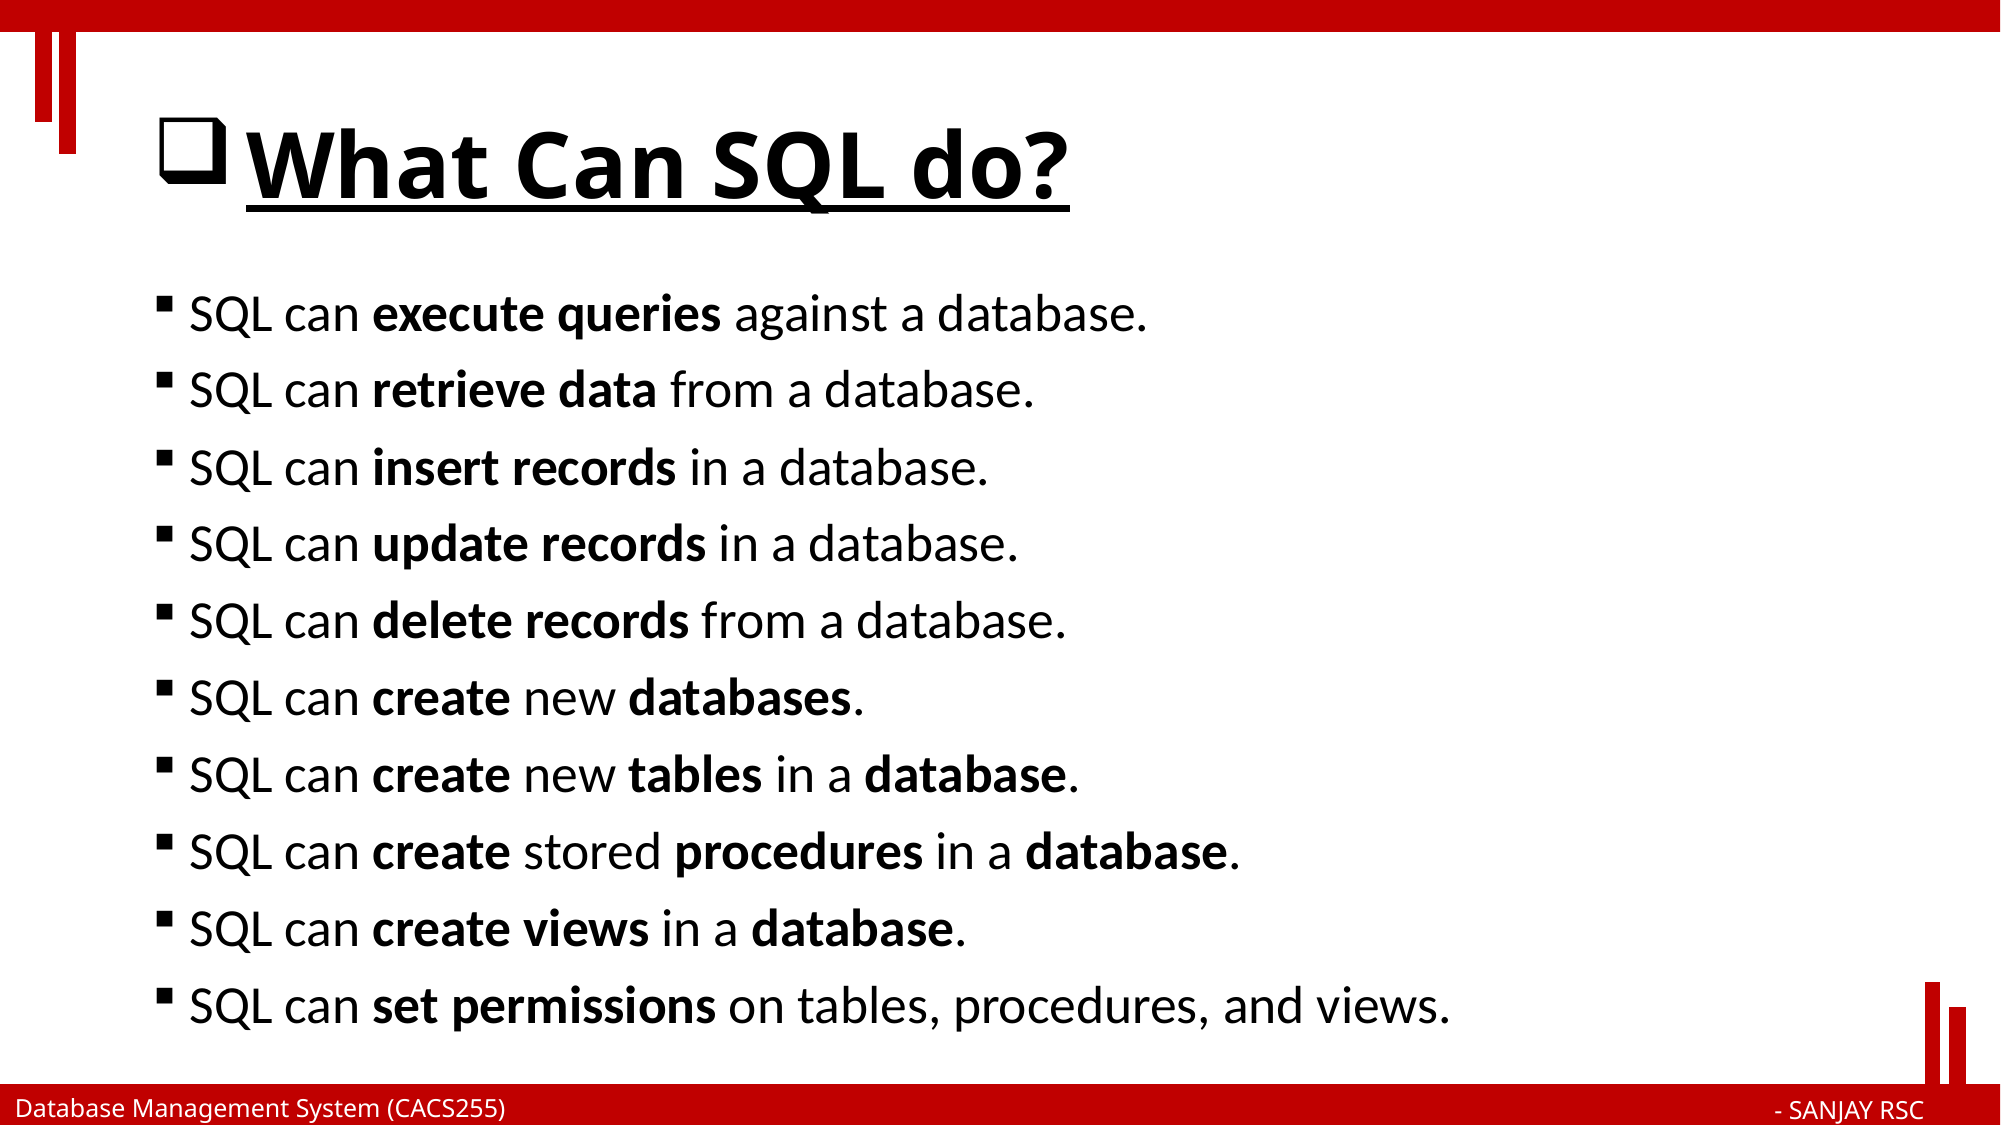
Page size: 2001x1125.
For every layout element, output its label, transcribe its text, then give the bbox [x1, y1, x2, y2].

list SQL can execute queries against a database. SQL can retrieve data from a database. SQL can insert records in a database. SQL can update records in a database. SQL can delete records from a database. SQL can create new databases. SQL can create new tables in a database. SQL can create stored procedures in a database. SQL can create views in a database. SQL can set permissions on tables, procedures, and views. [137, 277, 1863, 1044]
title What Can SQL do? [137, 59, 1863, 277]
